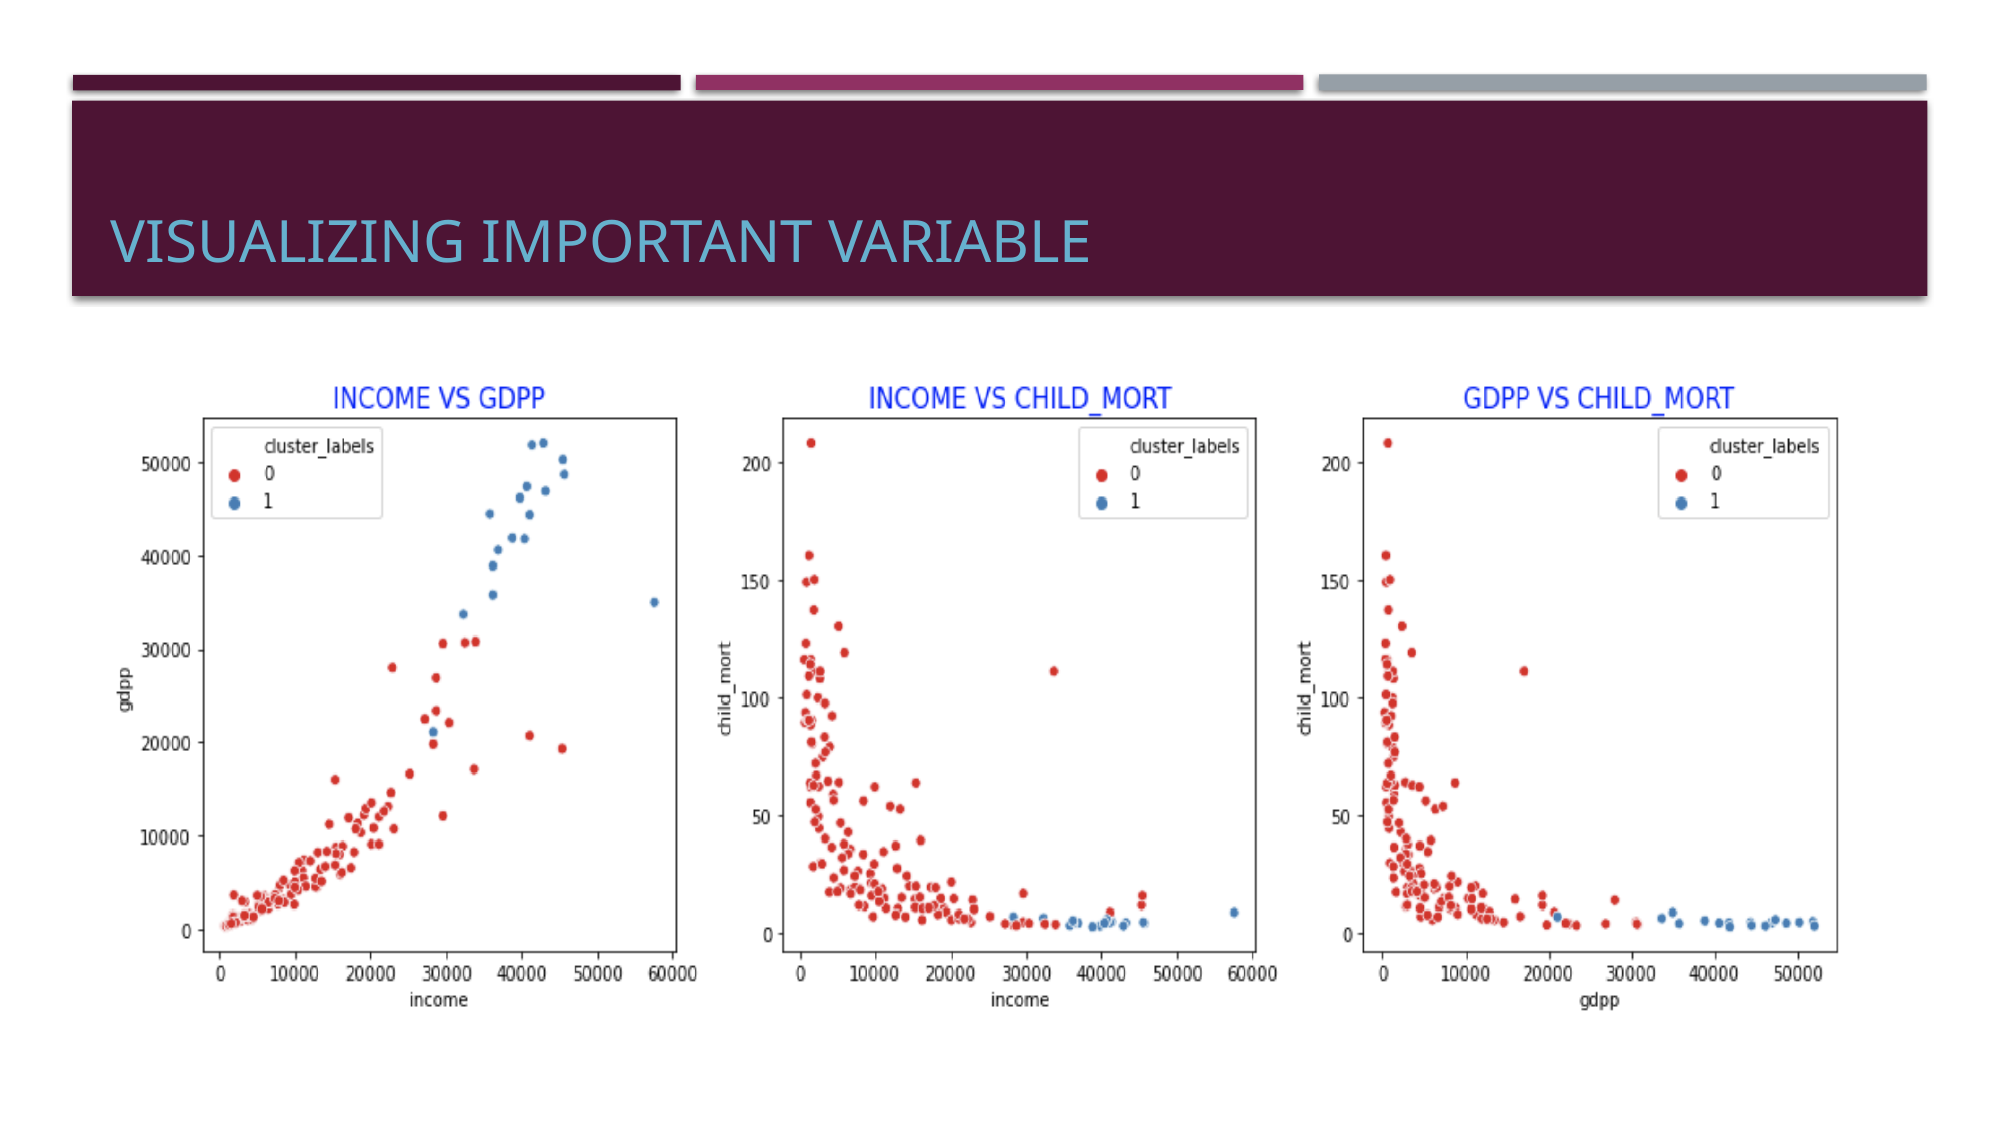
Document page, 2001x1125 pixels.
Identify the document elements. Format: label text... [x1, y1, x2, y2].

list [94, 363, 1880, 1048]
title Visualizing important variable [95, 115, 1905, 282]
